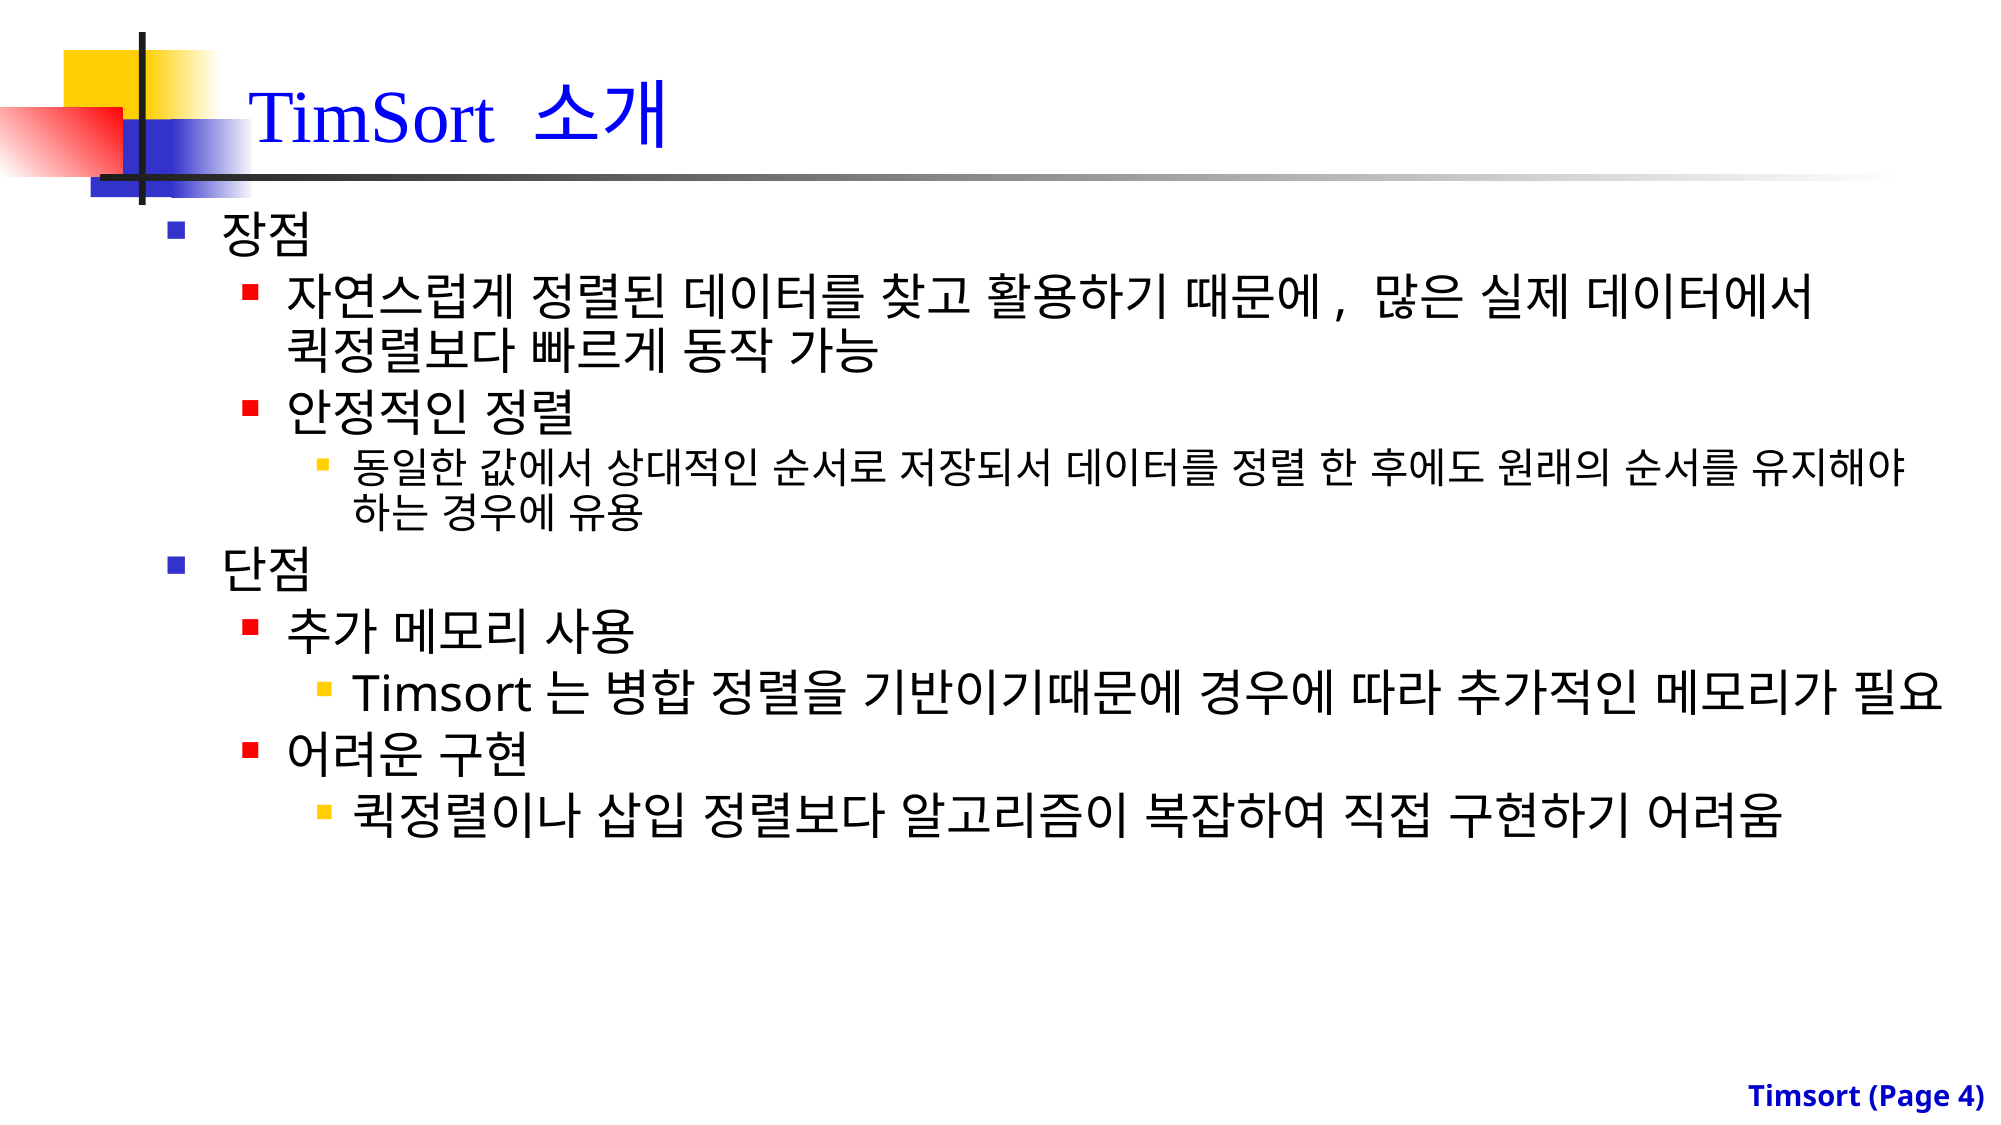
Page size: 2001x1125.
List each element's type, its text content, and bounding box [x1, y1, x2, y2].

title TimSort 소개 [233, 26, 1939, 166]
list 장점 자연스럽게 정렬된 데이터를 찾고 활용하기 때문에, 많은 실제 데이터에서 퀵정렬보다 빠르게 동작 가능 안정적인 정렬 동일한 값에서 상대적인 순서로 저장되서 데이터를 정렬 한 후에도 원래의 순서를 유지해야 하는 경우에 유용 단점 추가 메모리 사용 Timsort는 병합 정렬을 기반이기때문에 경우에 따라 추가적인 메모리가 필요 어려운 구현 퀵정렬이나 삽입 정렬보다 알고리즘이 복잡하여 직접 구현하기 어려움 [149, 203, 1967, 1026]
slide_number Timsort (Page 3) [1328, 1075, 2000, 1125]
